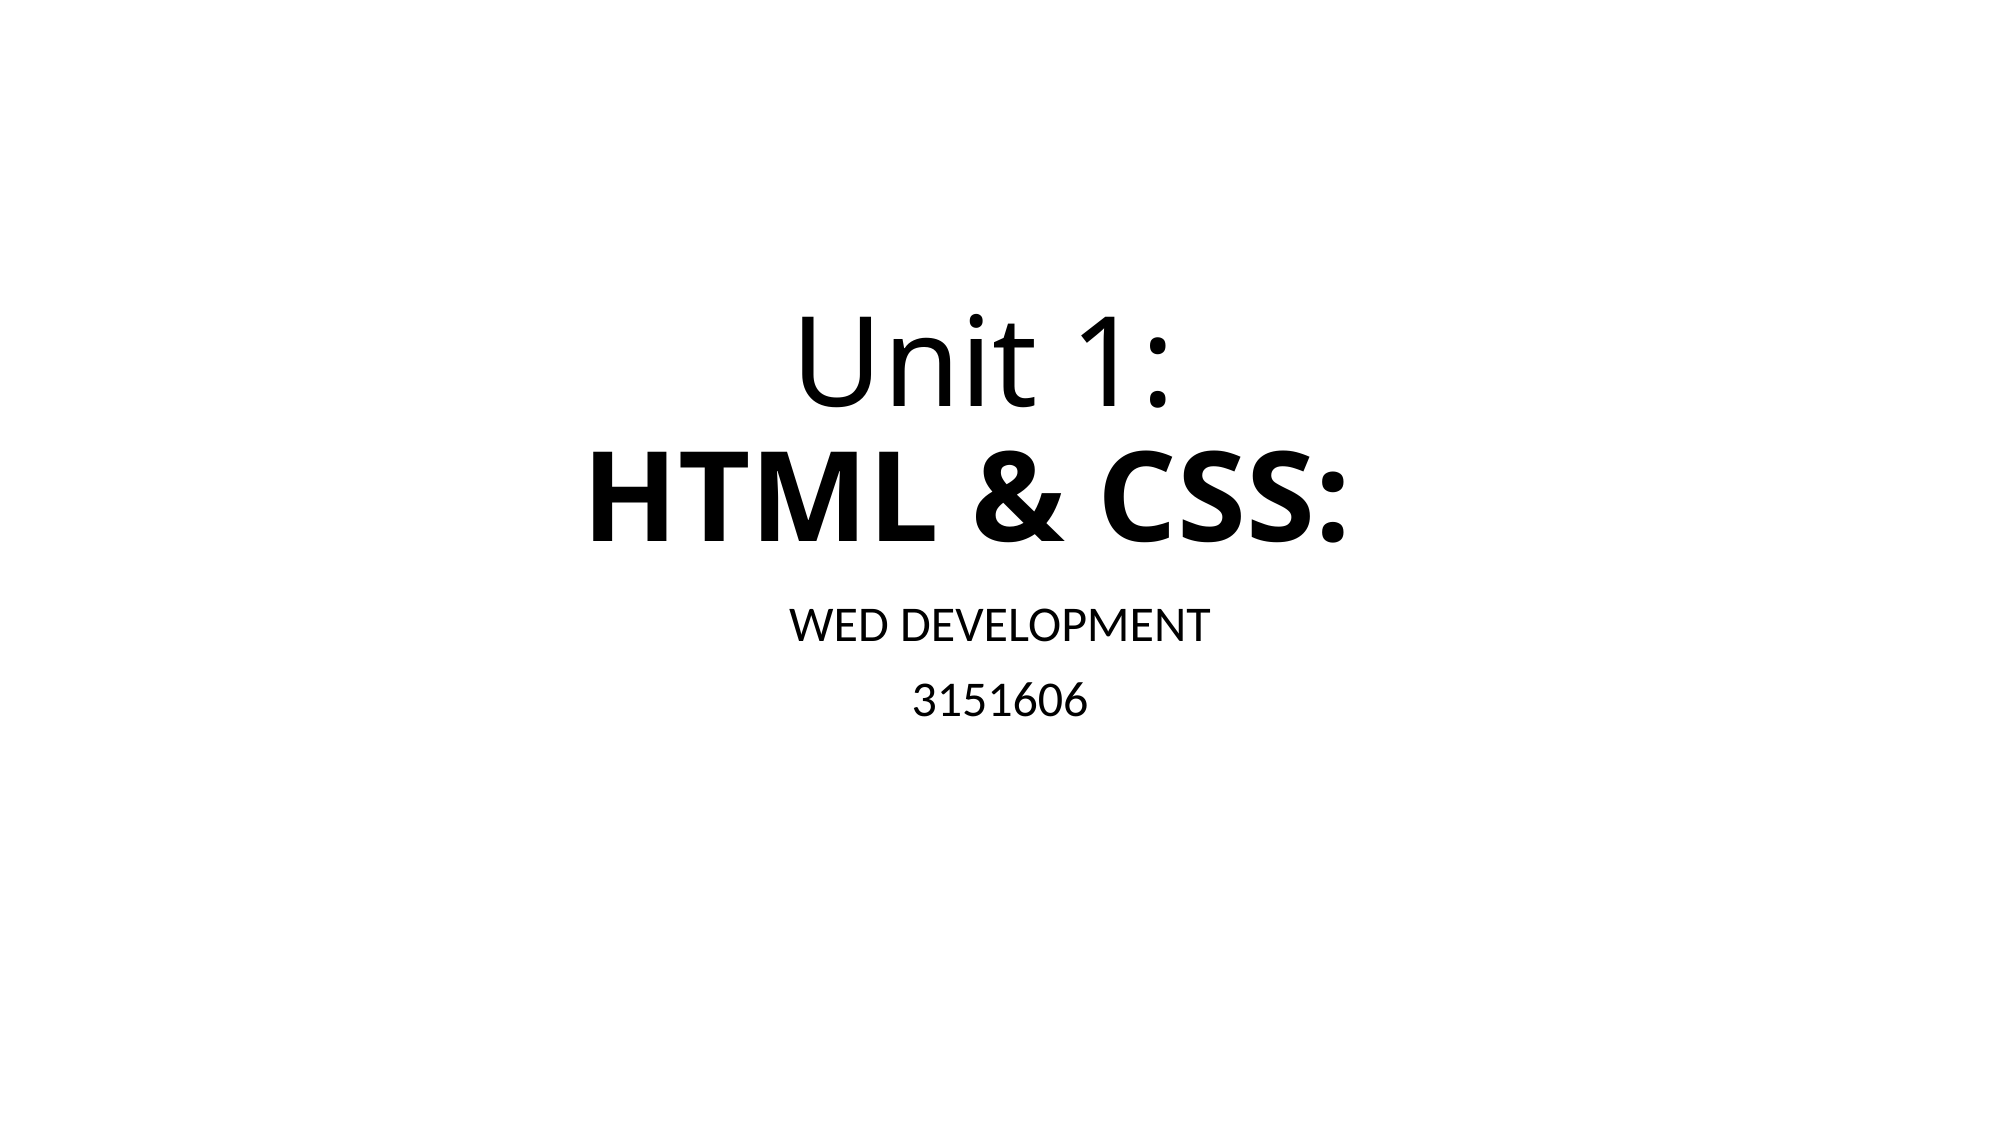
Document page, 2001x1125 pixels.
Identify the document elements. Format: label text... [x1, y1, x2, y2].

title Unit 1: HTML & CSS: [249, 184, 1750, 576]
subtitle WED DEVELOPMENT 3151606 [249, 590, 1750, 863]
